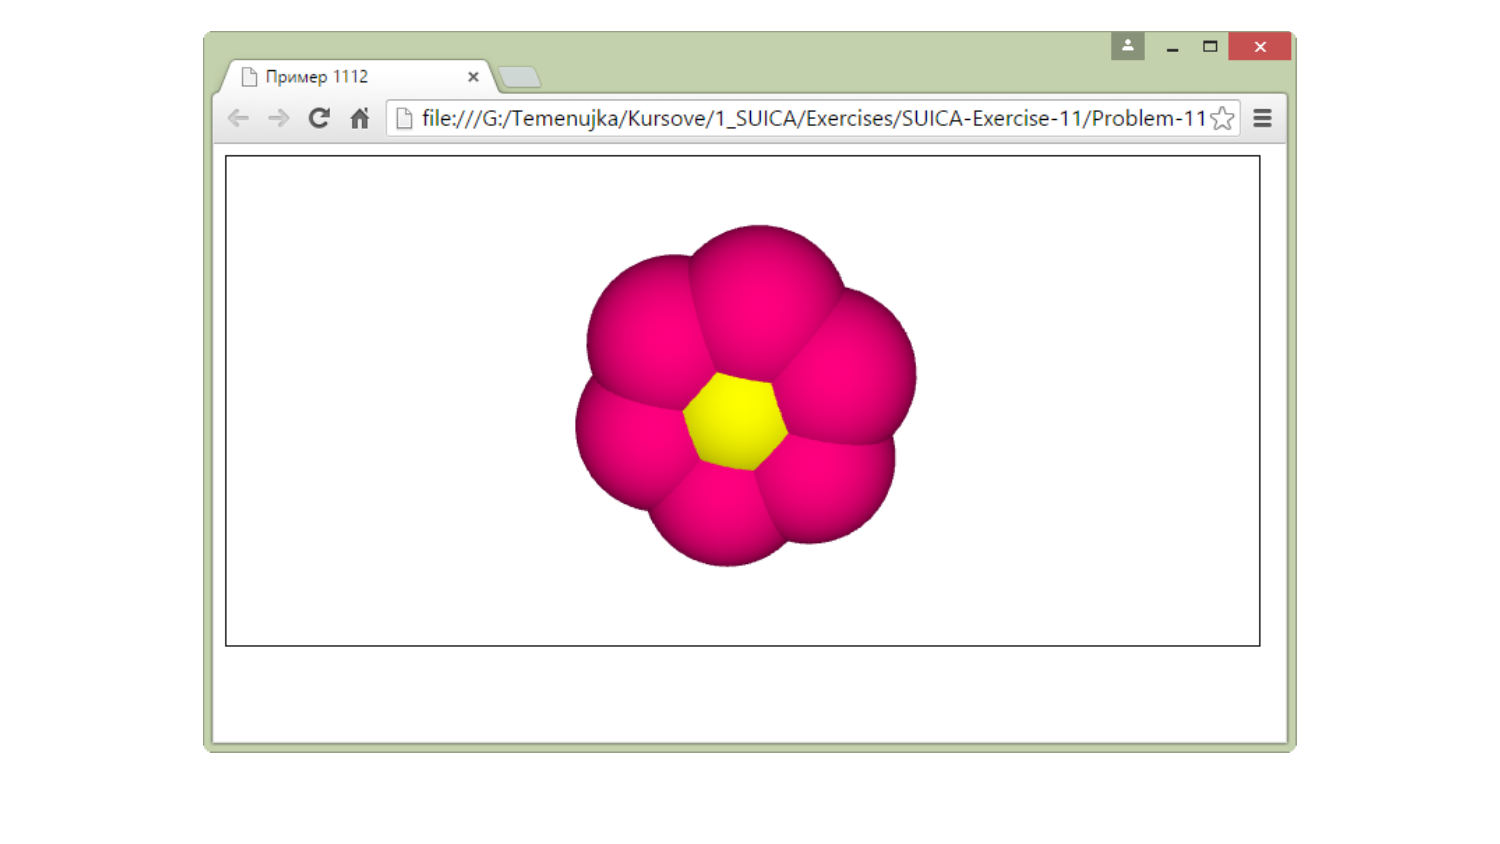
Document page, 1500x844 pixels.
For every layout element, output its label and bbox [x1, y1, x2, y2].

picture [203, 31, 1297, 753]
